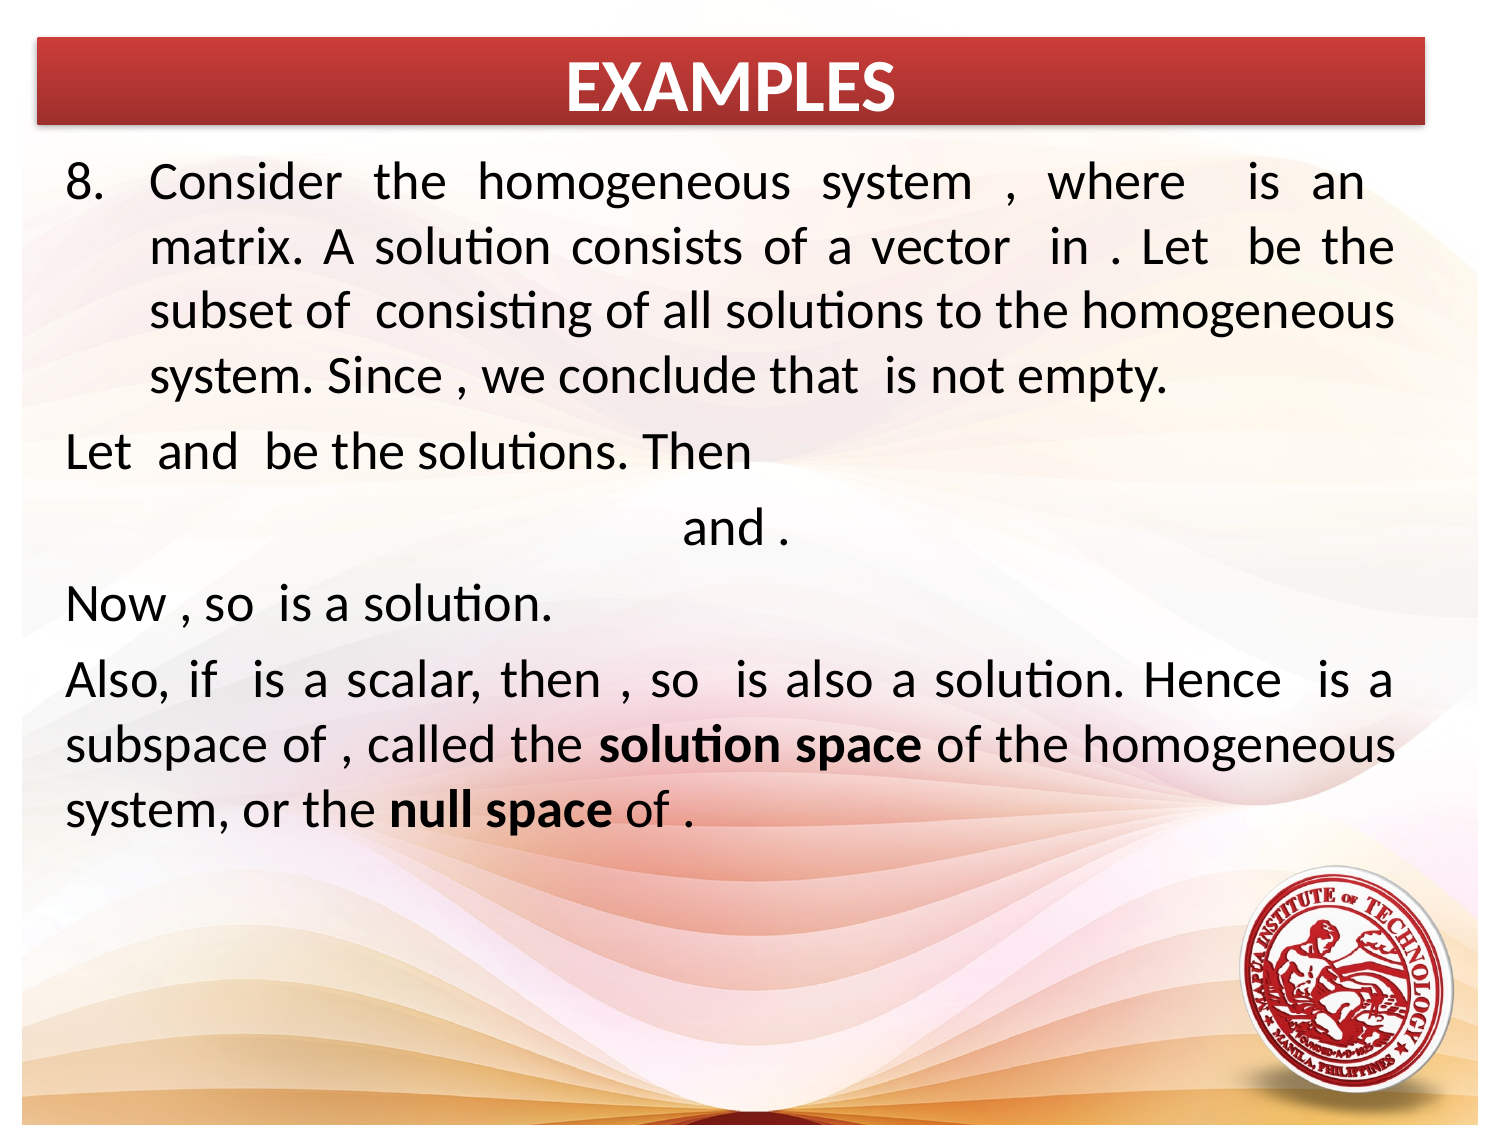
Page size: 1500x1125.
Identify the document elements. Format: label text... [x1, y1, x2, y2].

text_box EXAMPLES [37, 37, 1425, 125]
picture [22, 0, 1478, 1125]
